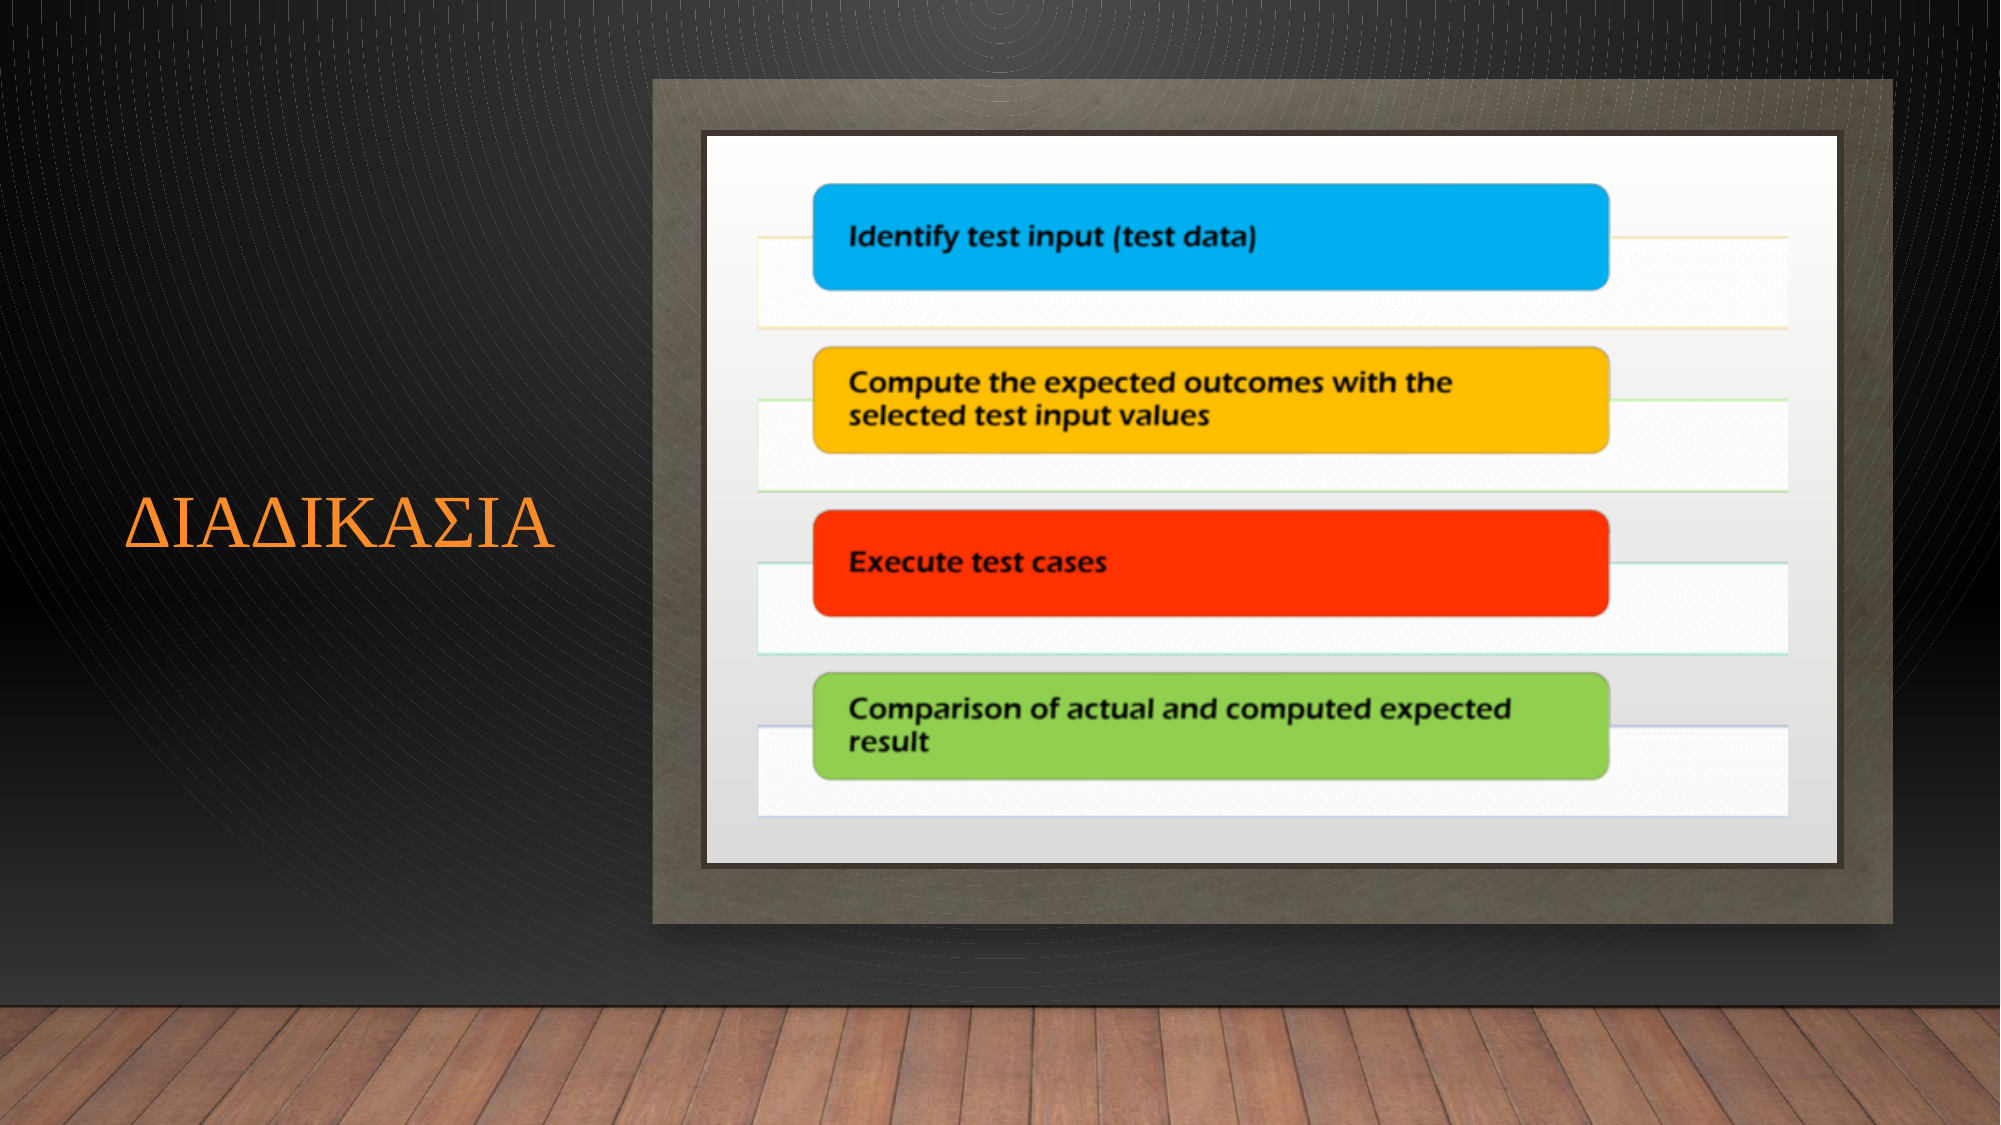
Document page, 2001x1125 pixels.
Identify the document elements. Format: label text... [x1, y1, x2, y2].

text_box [652, 78, 1894, 924]
picture [757, 182, 1789, 818]
text_box ΔΙΑΔΙΚΑΣΙΑ [108, 241, 572, 564]
picture [0, 1005, 2000, 1125]
